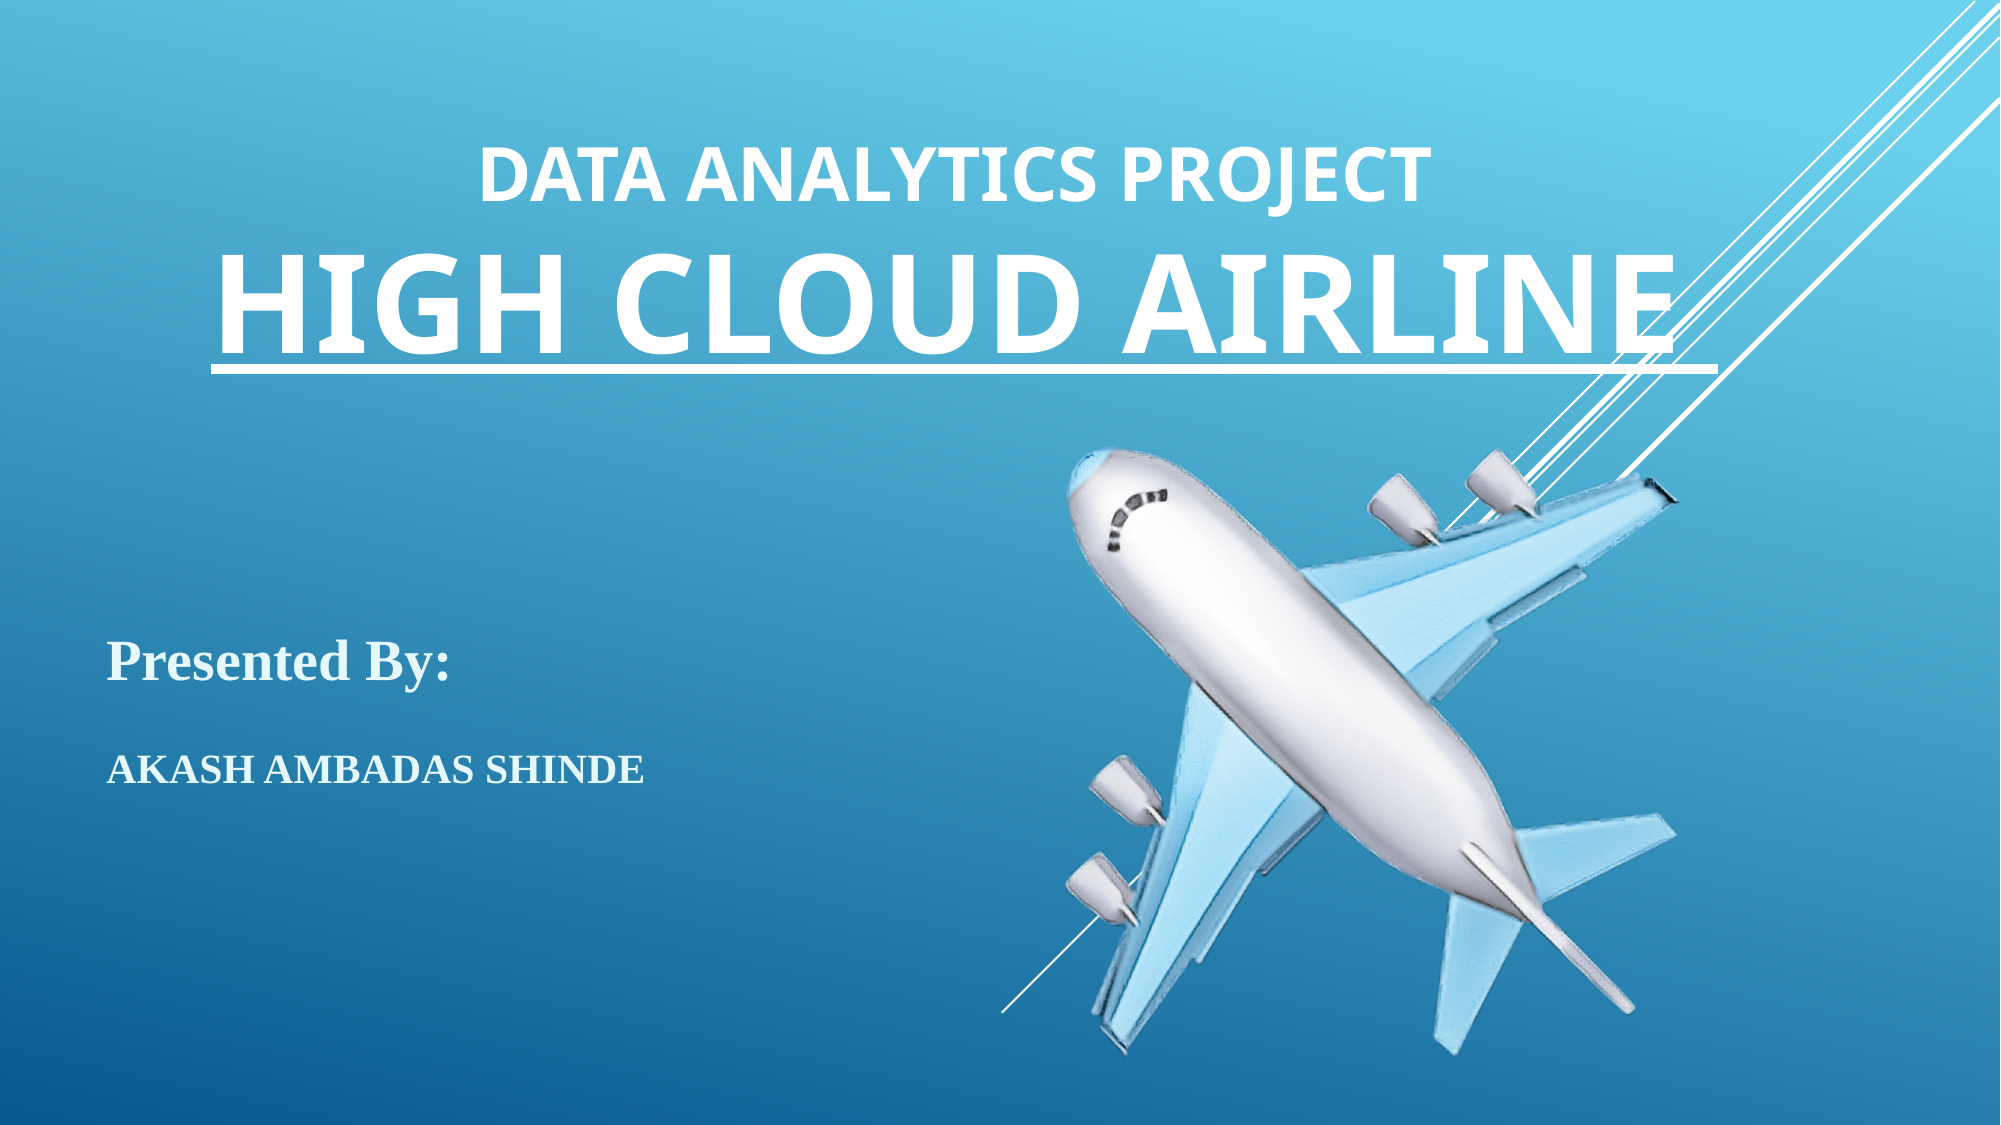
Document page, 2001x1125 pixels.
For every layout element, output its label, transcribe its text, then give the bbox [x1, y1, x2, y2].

subtitle Presented By: AKASH AMBADAS SHINDE [91, 614, 879, 1061]
picture [1065, 445, 1681, 1061]
text_box DATA ANALYTICS PROJECT HIGH CLOUD AIRLINE [195, 118, 1734, 389]
